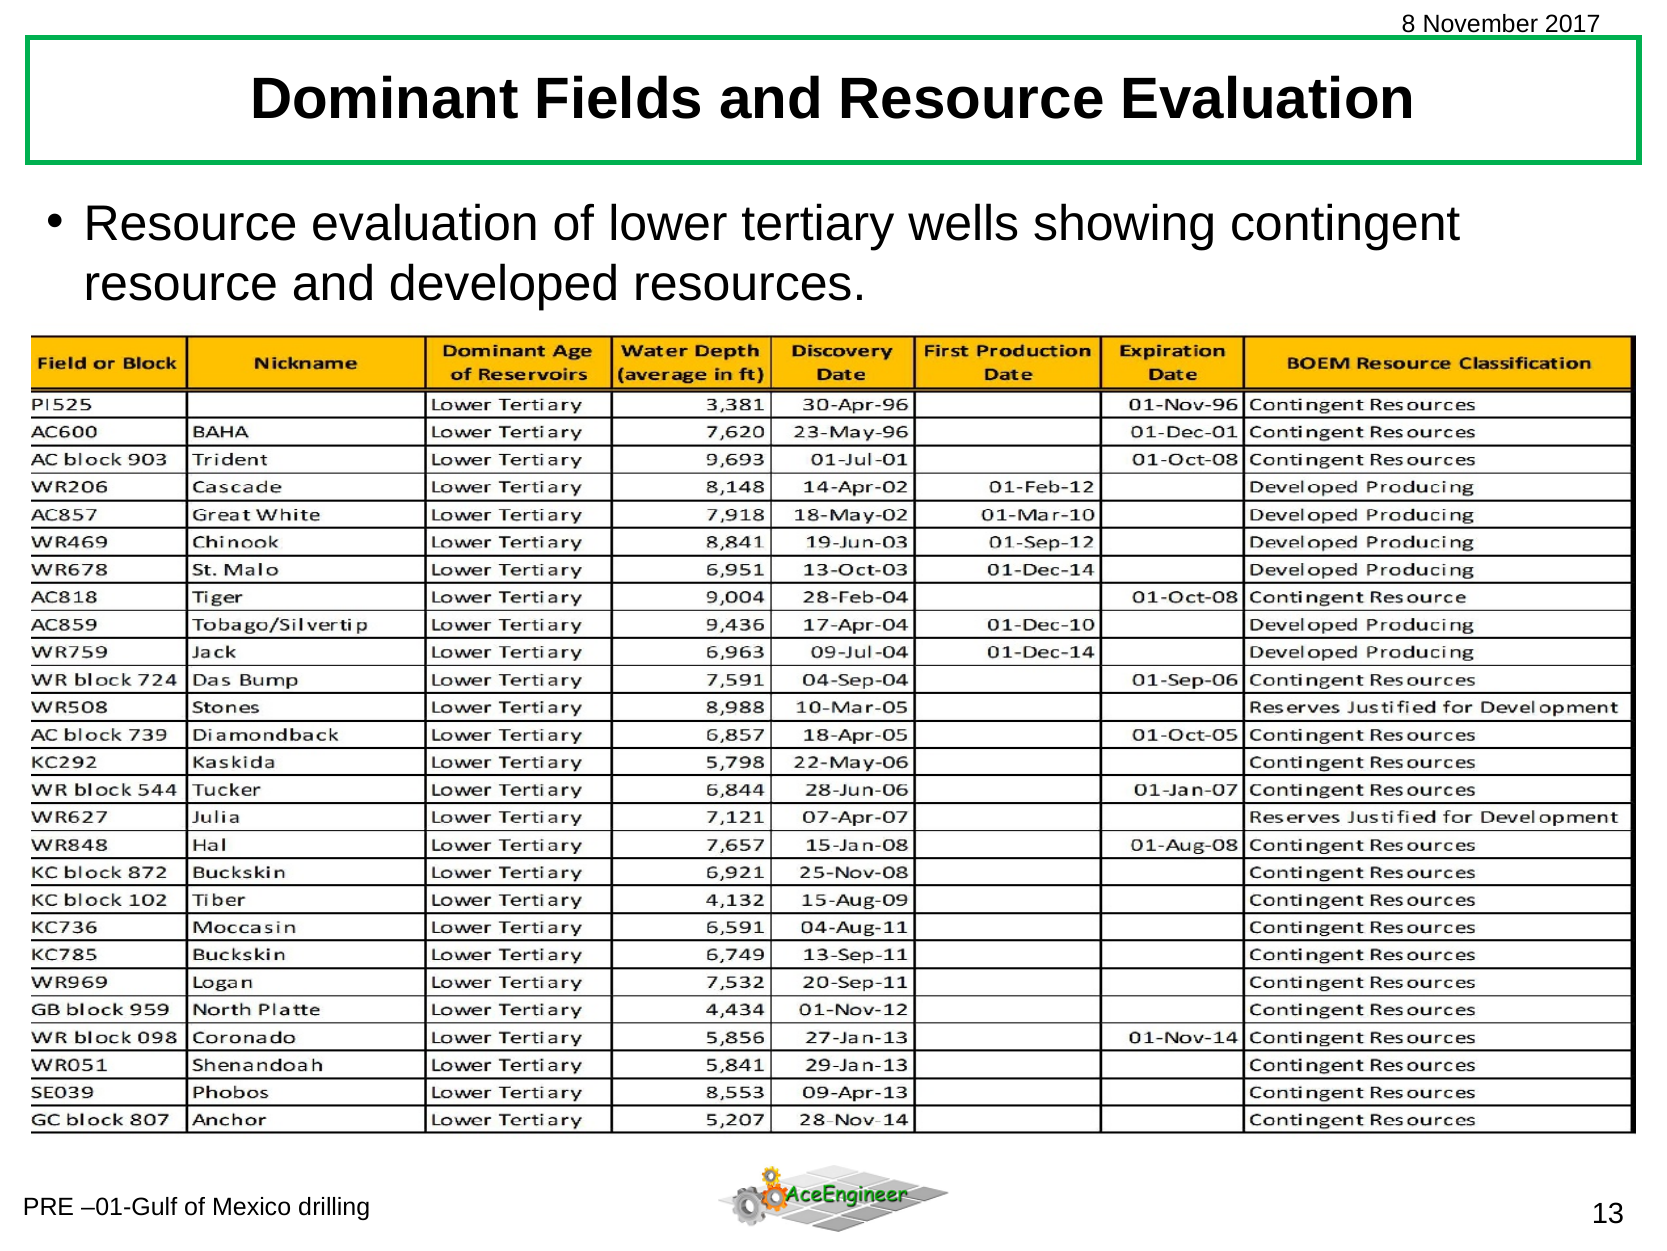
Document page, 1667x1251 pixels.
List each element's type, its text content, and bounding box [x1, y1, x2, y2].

list Dominant Fields and Resource Evaluation [31, 37, 1636, 163]
picture [0, 0, 1667, 1250]
list Resource evaluation of lower tertiary wells showing contingent resource and developed resources. [31, 182, 1636, 323]
